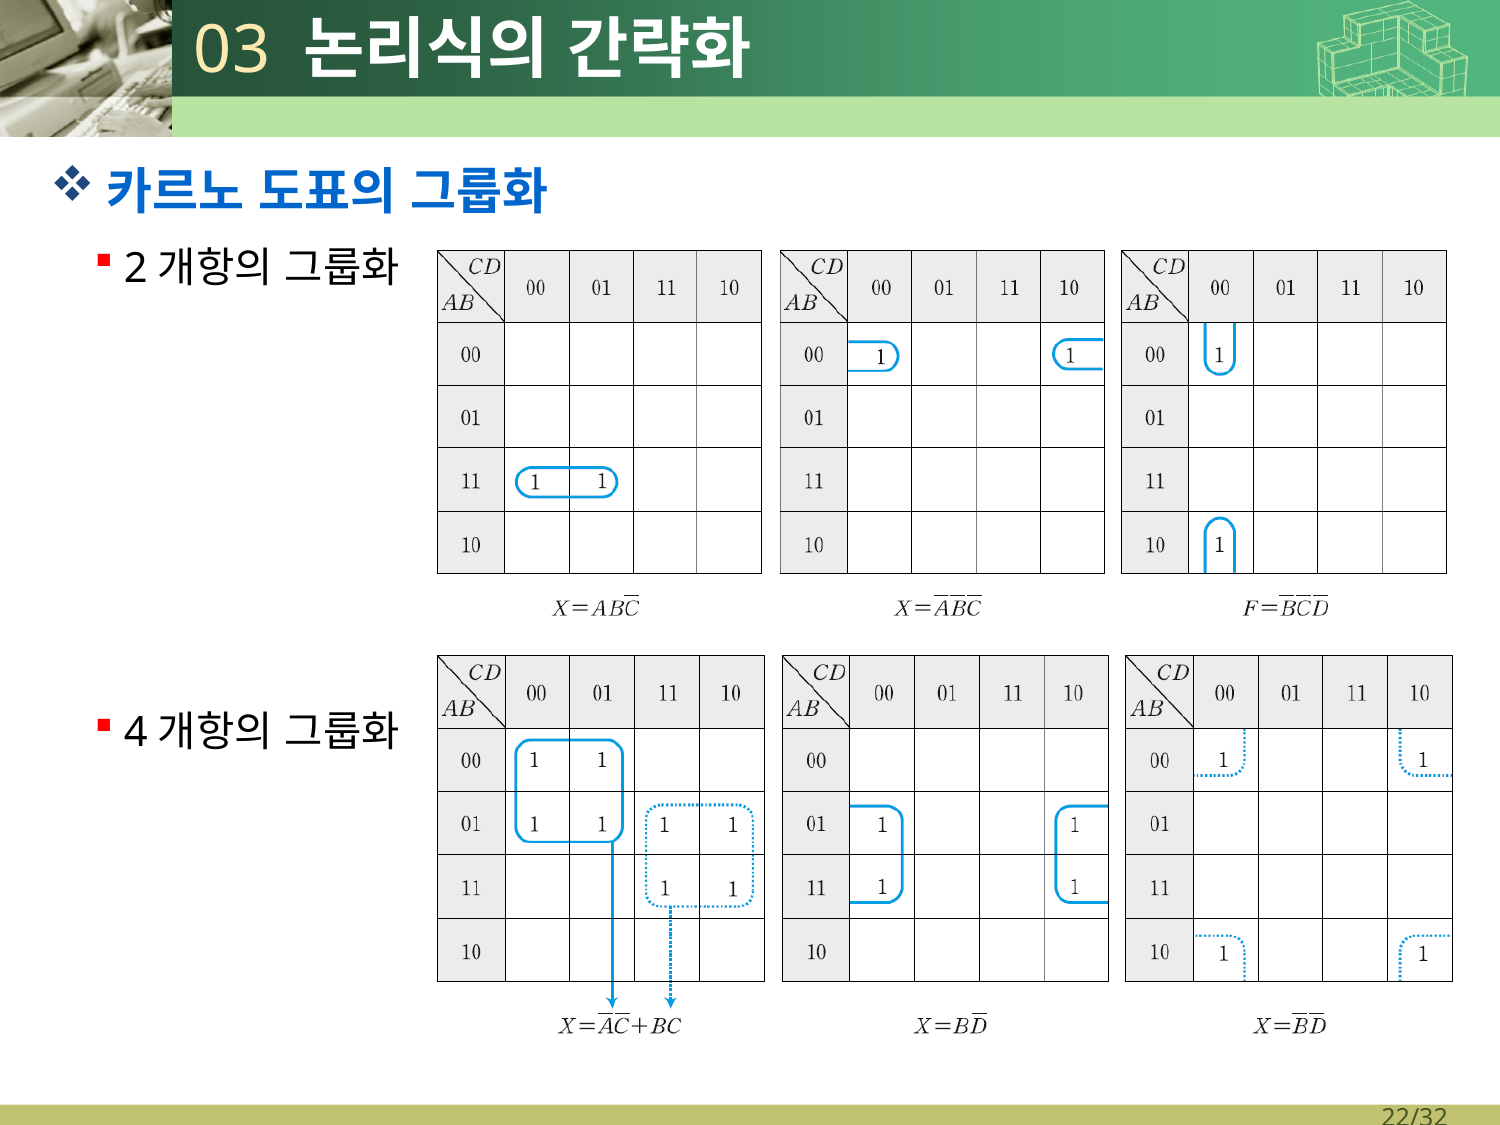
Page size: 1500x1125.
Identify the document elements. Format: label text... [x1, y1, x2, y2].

picture [430, 243, 1454, 630]
picture [430, 653, 1459, 1047]
picture [0, 0, 1500, 151]
list 카르노 도표의 그룹화 2개항의 그룹화 4개항의 그룹화 [35, 152, 1465, 1079]
title 03 논리식의 간략화 [178, 9, 1339, 82]
